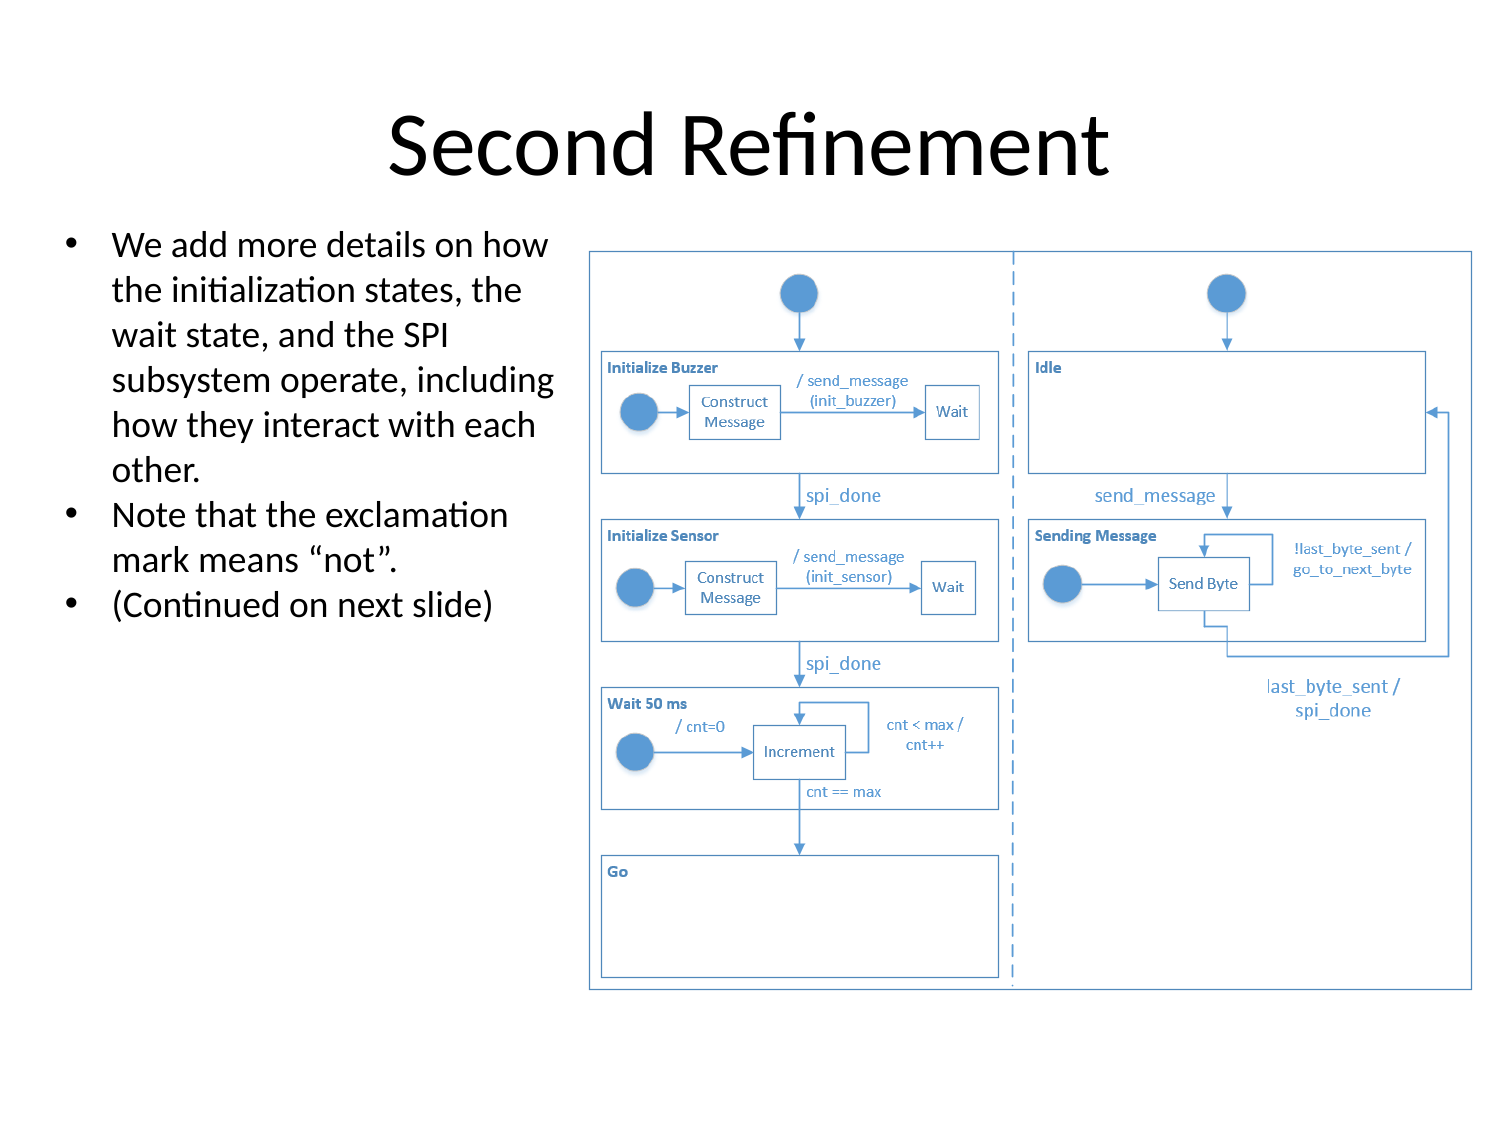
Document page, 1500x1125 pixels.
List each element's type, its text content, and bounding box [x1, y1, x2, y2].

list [587, 249, 1475, 993]
title Second Refinement [75, 45, 1425, 233]
text_box We add more details on how the initialization states, the wait state, and the SPI subsystem operate, including how they interact with each other. Note that the exclamation mark means “not”. (Continued on next slide) [49, 212, 575, 1088]
